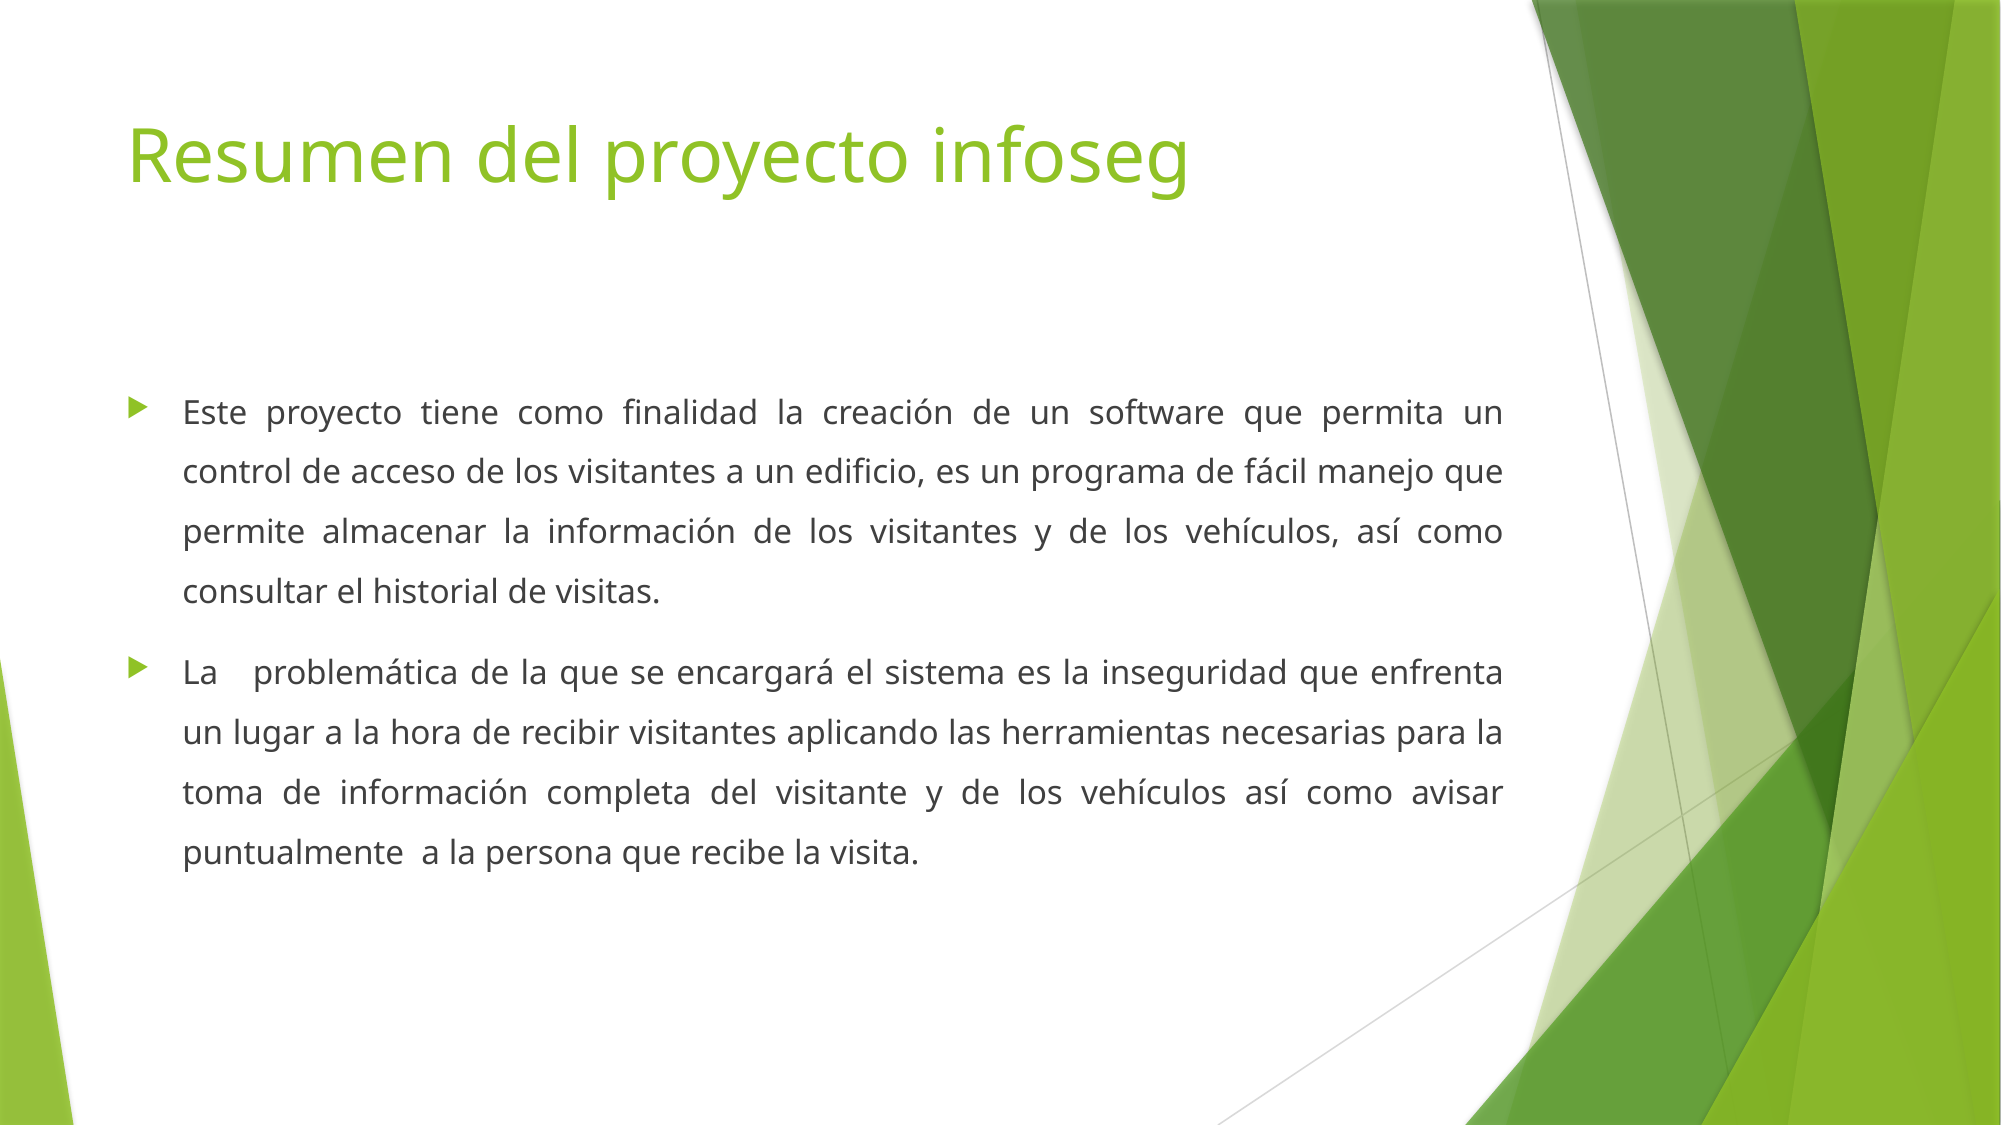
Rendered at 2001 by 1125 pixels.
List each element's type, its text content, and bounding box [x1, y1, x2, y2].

title Resumen del proyecto infoseg [111, 99, 1522, 297]
list Este proyecto tiene como finalidad la creación de un software que permita un control de acceso de los visitantes a un edificio, es un programa de fácil manejo que permite almacenar la información de los visitantes y de los vehículos, así como consultar el historial de visitas. La problemática de la que se encargará el sistema es la inseguridad que enfrenta un lugar a la hora de recibir visitantes aplicando las herramientas necesarias para la toma de información completa del visitante y de los vehículos así como avisar puntualmente a la persona que recibe la visita. [111, 297, 1522, 992]
